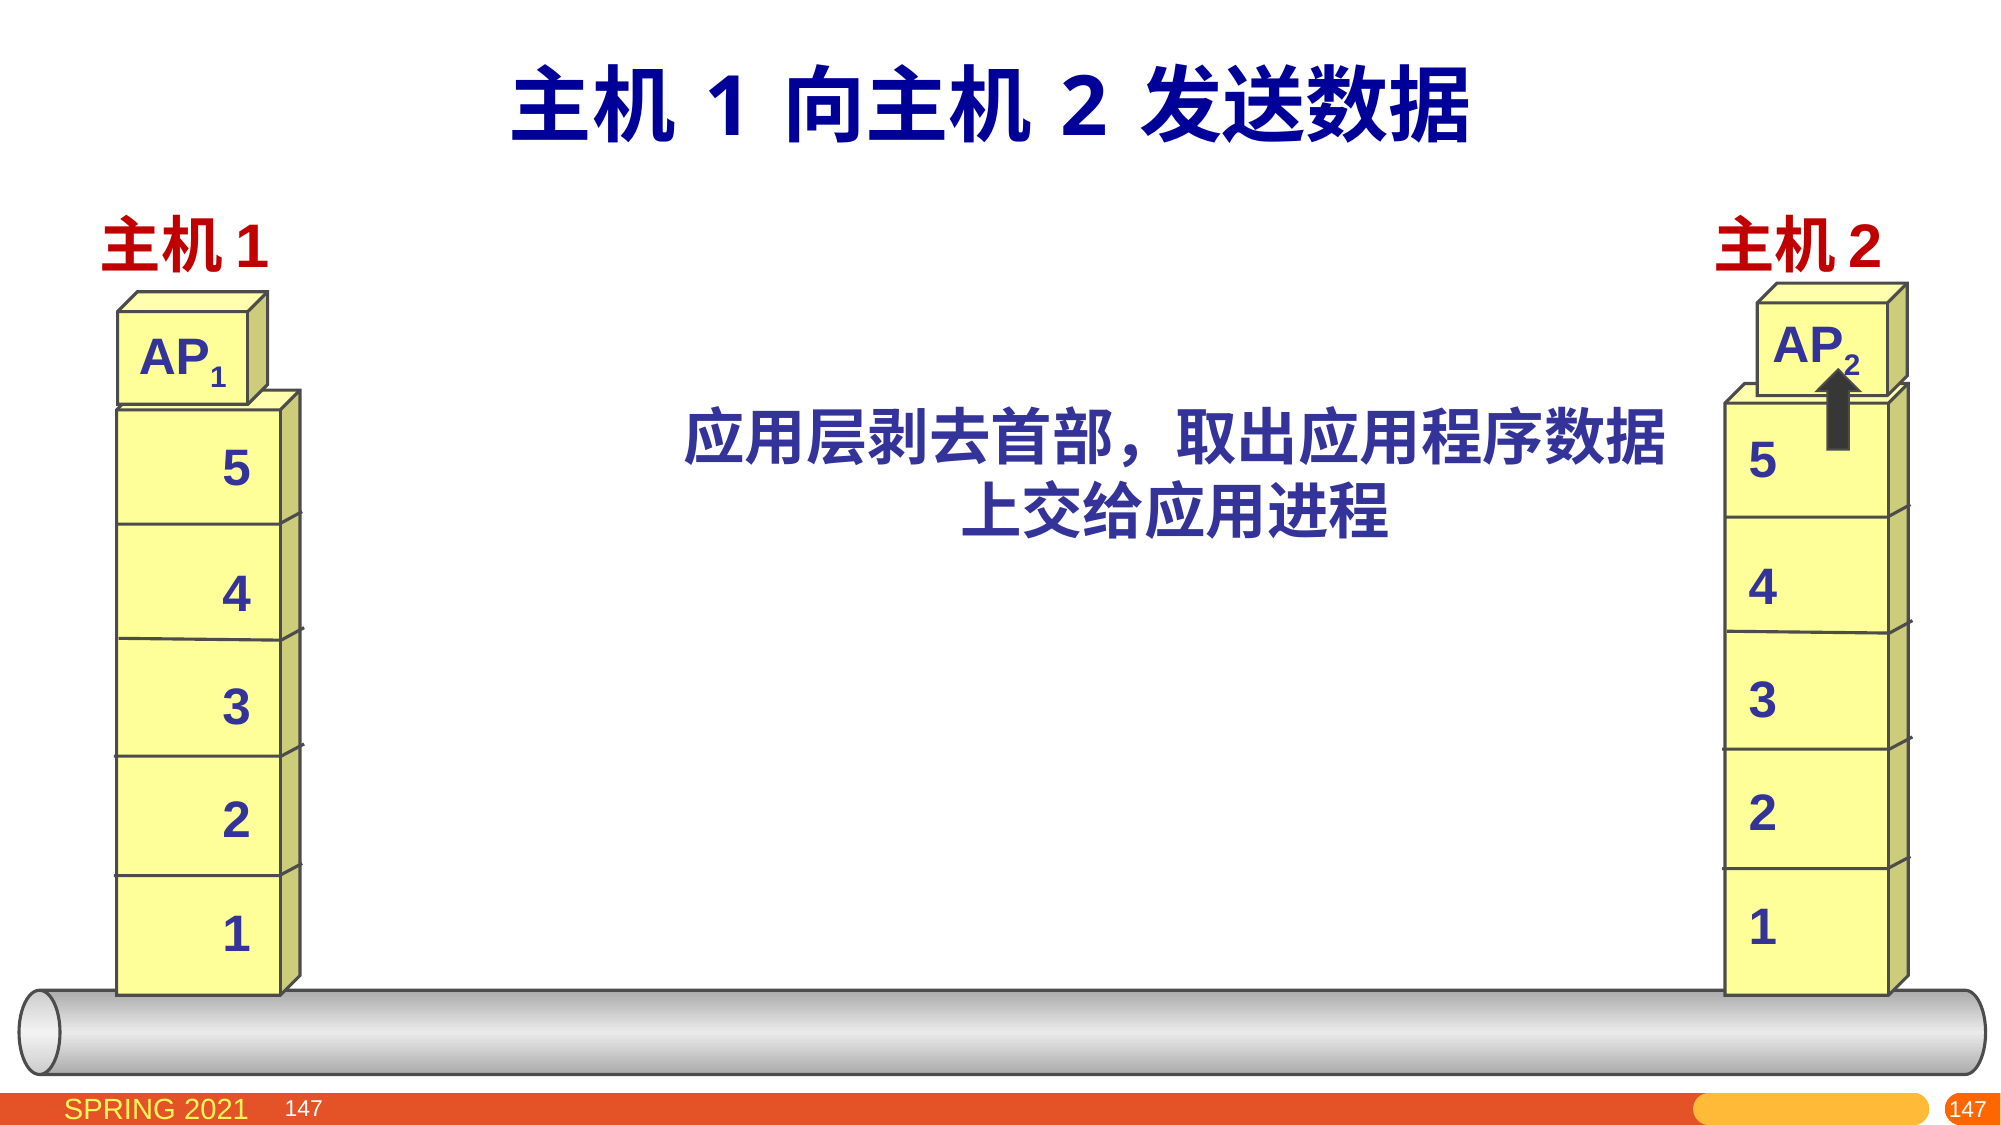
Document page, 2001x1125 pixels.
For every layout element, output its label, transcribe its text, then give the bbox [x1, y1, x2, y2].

text_box [1757, 283, 1908, 396]
text_box 4 [19, 990, 60, 1074]
text_box 主机 2 [1698, 198, 1898, 288]
text_box 3 [1733, 658, 1793, 735]
text_box [1724, 383, 1909, 517]
text_box 3 [207, 665, 266, 742]
text_box [1724, 504, 1911, 518]
text_box 4 [207, 552, 266, 630]
text_box [116, 390, 300, 524]
text_box [19, 990, 1986, 1075]
text_box [1727, 620, 1913, 634]
text_box [1724, 517, 1889, 748]
text_box [113, 743, 305, 757]
title 主机 1 向主机 2 发送数据 [86, 42, 1914, 161]
text_box 2 [207, 778, 266, 855]
text_box [113, 863, 303, 876]
text_box AP1 [124, 316, 242, 401]
text_box [116, 511, 303, 525]
text_box [116, 757, 281, 875]
text_box AP2 [1757, 304, 1876, 389]
text_box 5 [1733, 419, 1793, 496]
text_box [116, 524, 281, 755]
text_box [116, 866, 300, 996]
text_box 1 [1733, 885, 1793, 962]
text_box [1724, 750, 1889, 868]
text_box [1722, 856, 1911, 869]
text_box 4 [1733, 545, 1793, 623]
text_box 2 [1733, 771, 1793, 848]
text_box [1722, 736, 1913, 750]
text_box [117, 291, 268, 405]
text_box [1816, 369, 1860, 450]
text_box [118, 627, 305, 641]
text_box 主机 1 [85, 198, 285, 288]
text_box 1 [207, 892, 266, 969]
text_box 5 [207, 426, 266, 503]
text_box 应用层剥去首部，取出应用程序数据 上交给应用进程 [668, 391, 1683, 554]
text_box [1724, 858, 1909, 996]
